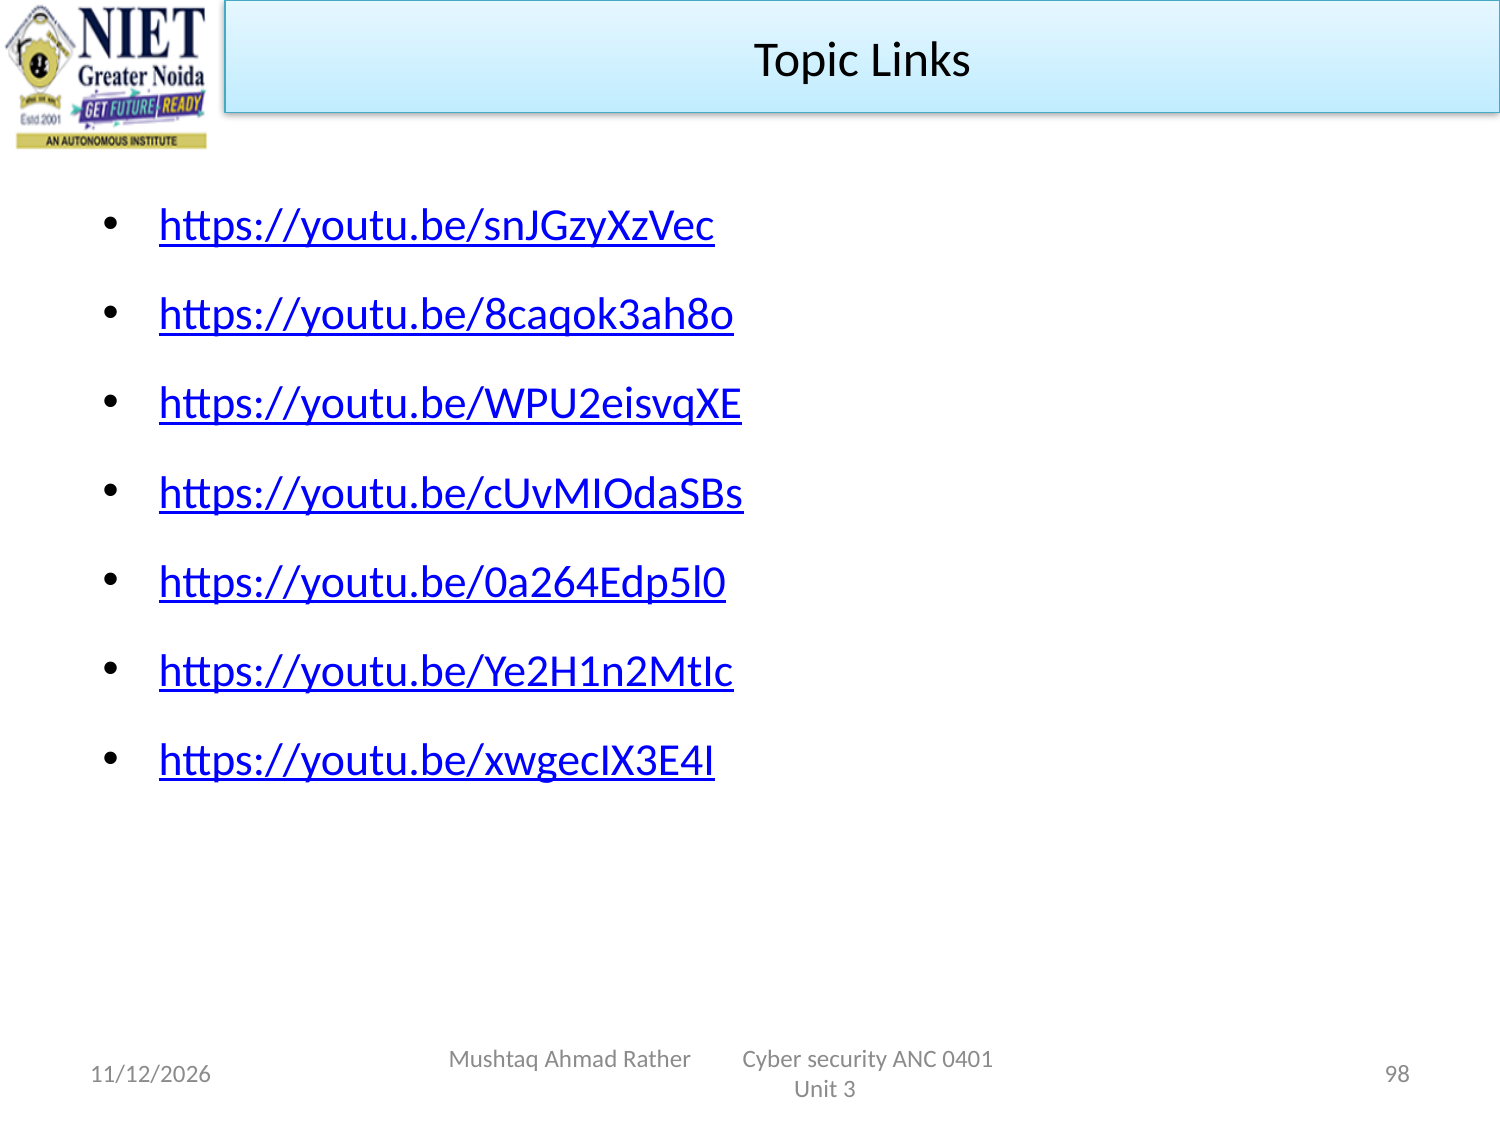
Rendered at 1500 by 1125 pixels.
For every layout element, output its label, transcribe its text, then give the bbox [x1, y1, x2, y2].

list https://youtu.be/snJGzyXzVec https://youtu.be/8caqok3ah8o https://youtu.be/WPU2eisvqXE https://youtu.be/cUvMIOdaSBs https://youtu.be/0a264Edp5l0 https://youtu.be/Ye2H1n2MtIc https://youtu.be/xwgecIX3E4I [87, 187, 1438, 930]
picture [0, 0, 238, 154]
footer Mushtaq Ahmad Rather Cyber security ANC 0401 Unit 3 [412, 1042, 1238, 1103]
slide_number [75, 1042, 412, 1103]
slide_number 98 [1238, 1042, 1425, 1103]
text_box Topic Links [238, 0, 1500, 113]
